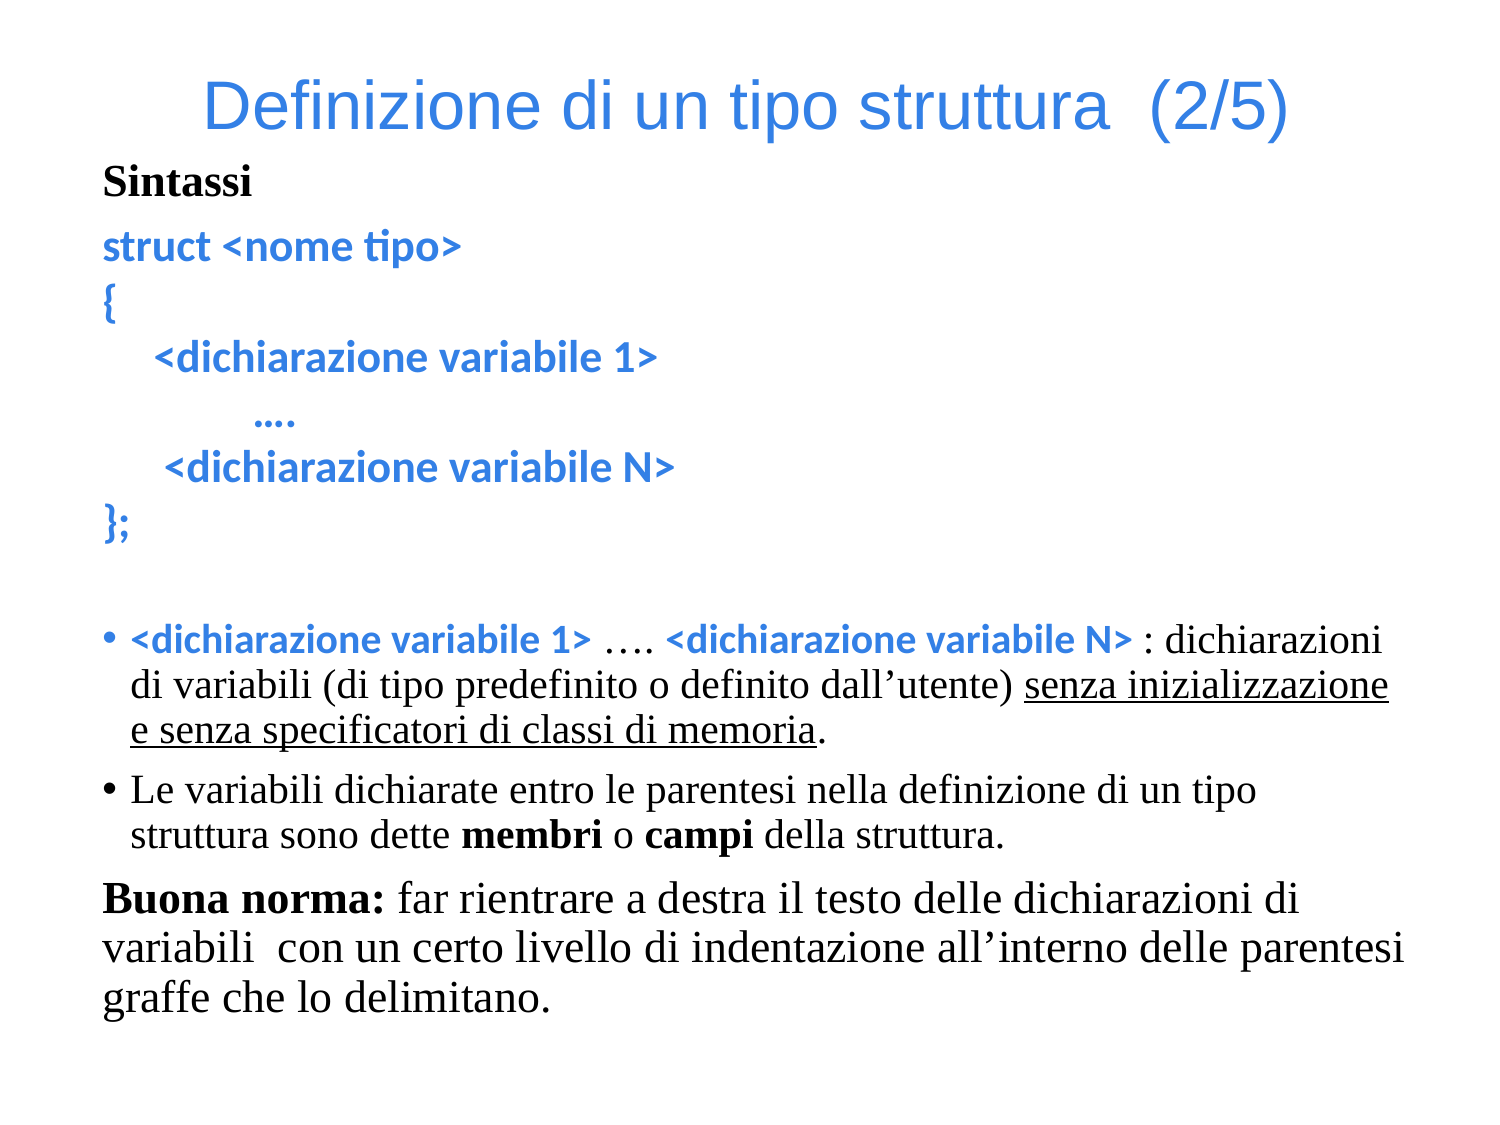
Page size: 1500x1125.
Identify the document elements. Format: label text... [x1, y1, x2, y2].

text_box Definizione di un tipo struttura (2/5) [24, 62, 1450, 165]
text_box Sintassi struct <nome tipo> { <dichiarazione variabile 1> …. <dichiarazione variabile N> }; <dichiarazione variabile 1> …. <dichiarazione variabile N> : dichiarazioni di variabili (di tipo predefinito o definito dall’utente) senza inizializzazione e senza specificatori di classi di memoria. Le variabili dichiarate entro le parentesi nella definizione di un tipo struttura sono dette membri o campi della struttura. Buona norma: far rientrare a destra il testo delle dichiarazioni di variabili con un certo livello di indentazione all’interno delle parentesi graffe che lo delimitano. [87, 149, 1421, 1042]
